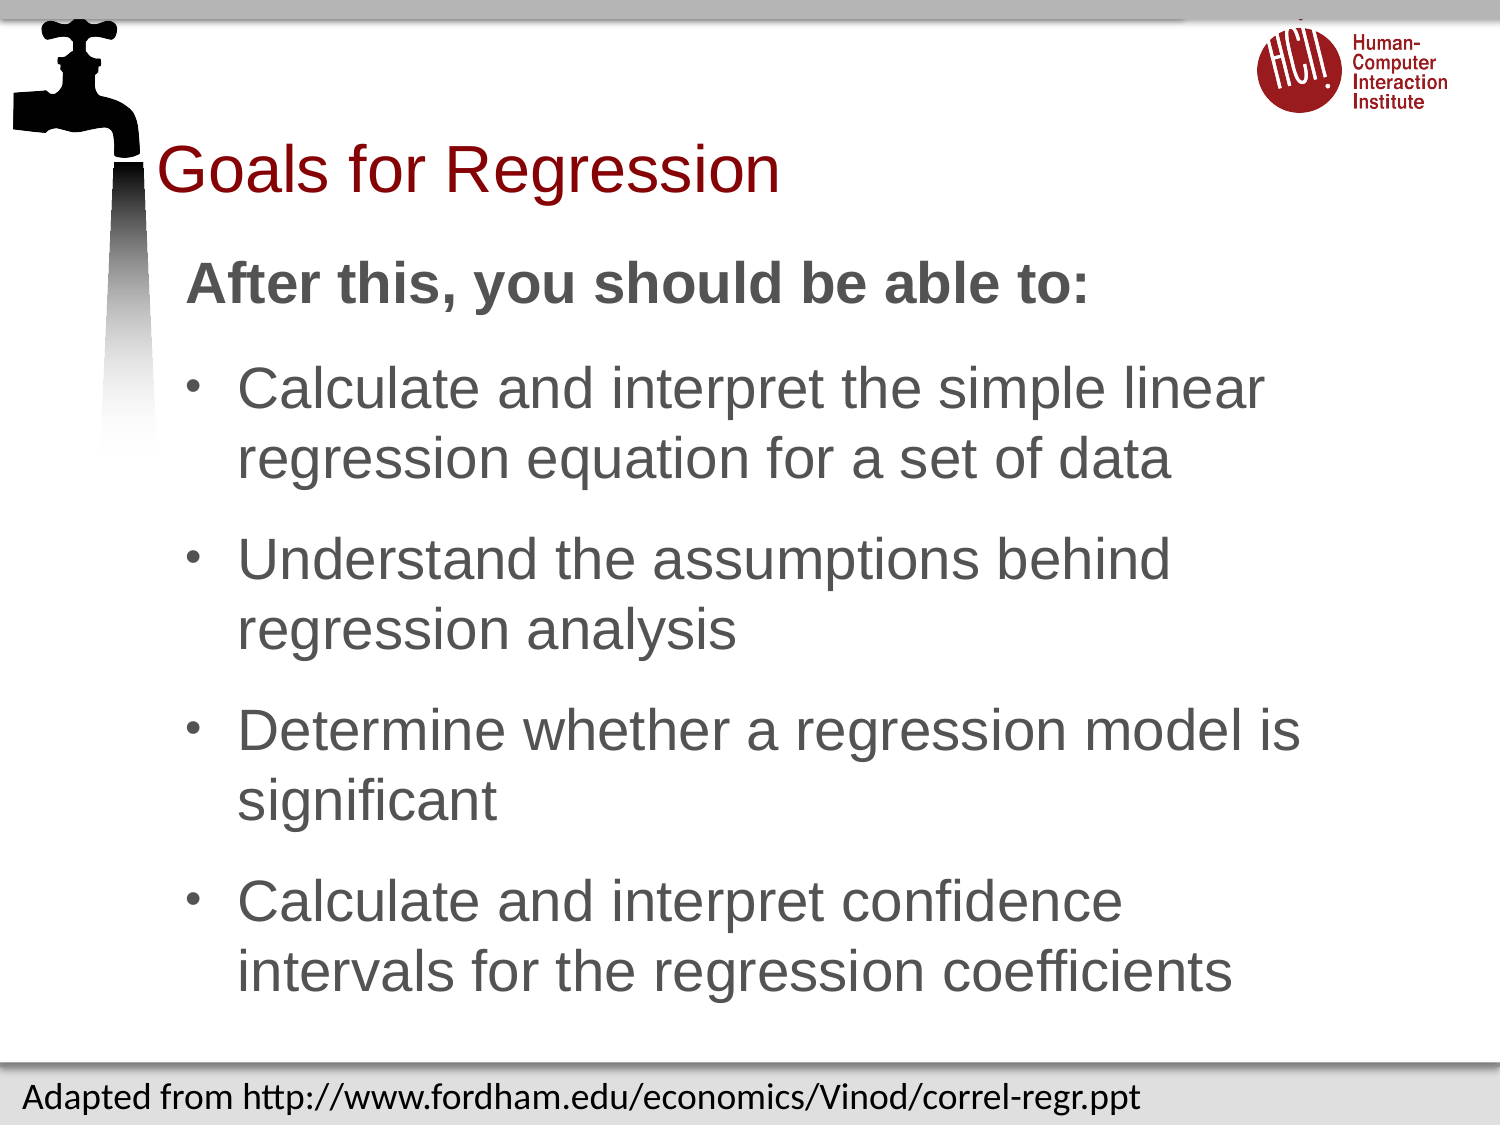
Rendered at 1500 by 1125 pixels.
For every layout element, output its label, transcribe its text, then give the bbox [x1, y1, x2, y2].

text_box Adapted from http://www.fordham.edu/economics/Vinod/correl-regr.ppt [7, 1064, 1158, 1125]
picture [1257, 20, 1447, 113]
picture [13, 20, 140, 158]
title Goals for Regression [156, 50, 1187, 214]
list After this, you should be able to: Calculate and interpret the simple linear regression equation for a set of data Understand the assumptions behind regression analysis Determine whether a regression model is significant Calculate and interpret confidence intervals for the regression coefficients [185, 219, 1342, 1113]
